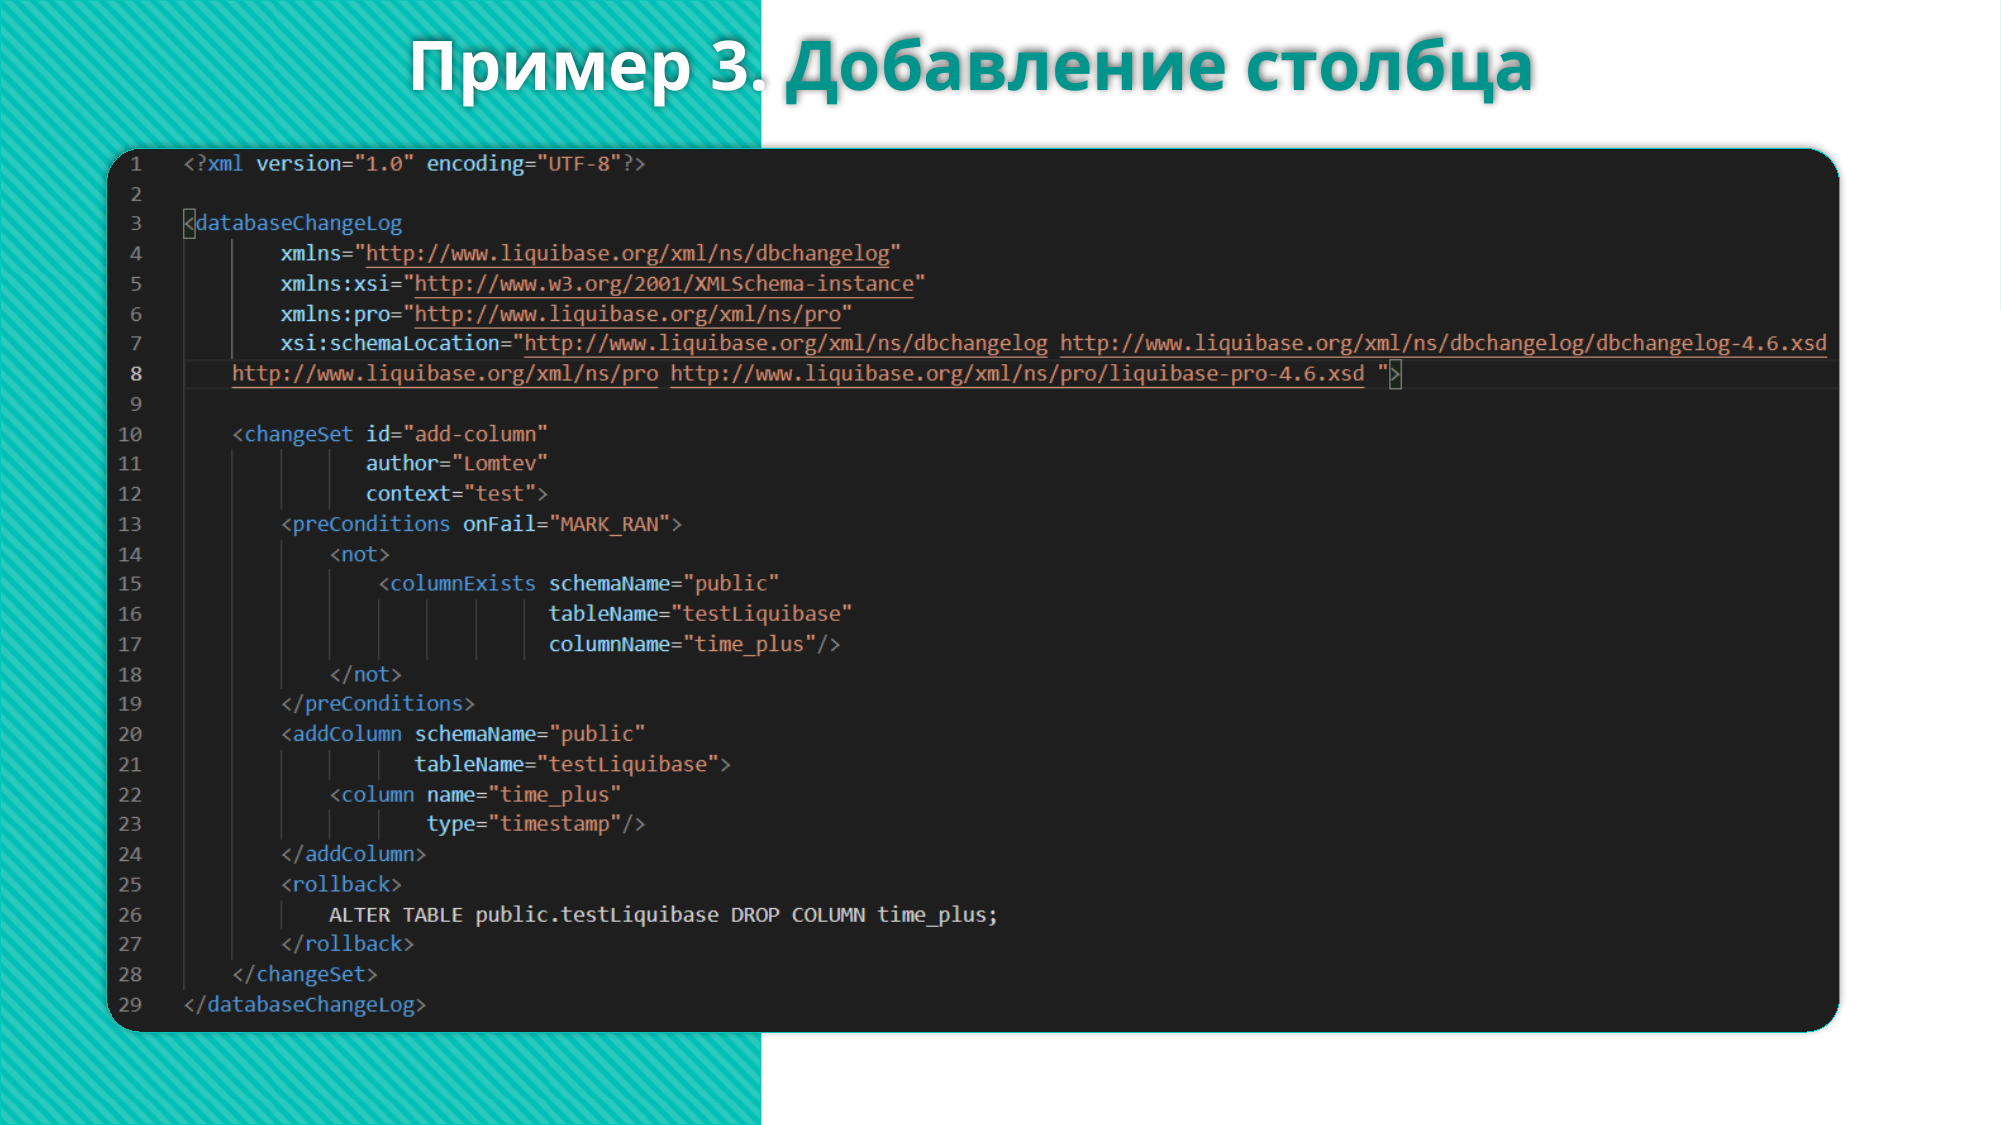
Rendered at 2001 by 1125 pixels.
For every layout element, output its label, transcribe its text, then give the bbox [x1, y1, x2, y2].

text_box [762, 0, 2000, 1125]
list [106, 147, 1840, 1033]
title Пример 3. Добавление столбца [392, 14, 1647, 141]
text_box [0, 0, 762, 1125]
